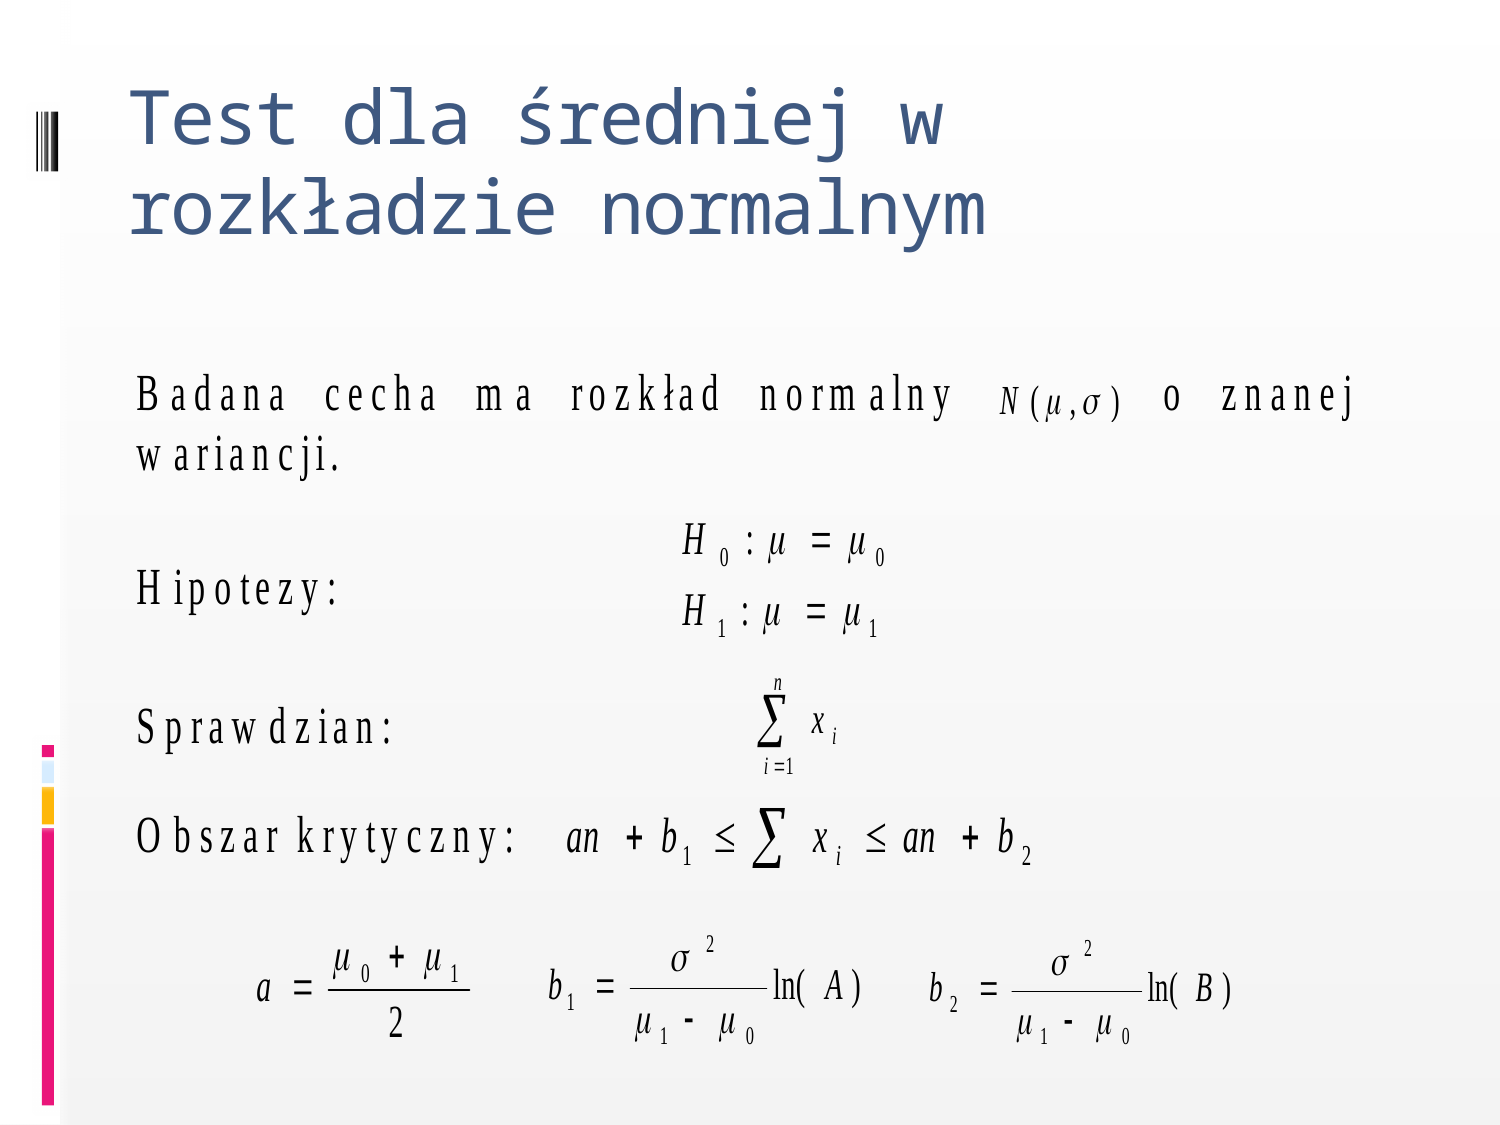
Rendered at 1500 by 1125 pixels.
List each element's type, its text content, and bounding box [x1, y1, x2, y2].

title Test dla średniej w rozkładzie normalnym [112, 62, 1400, 250]
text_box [135, 362, 1359, 1095]
